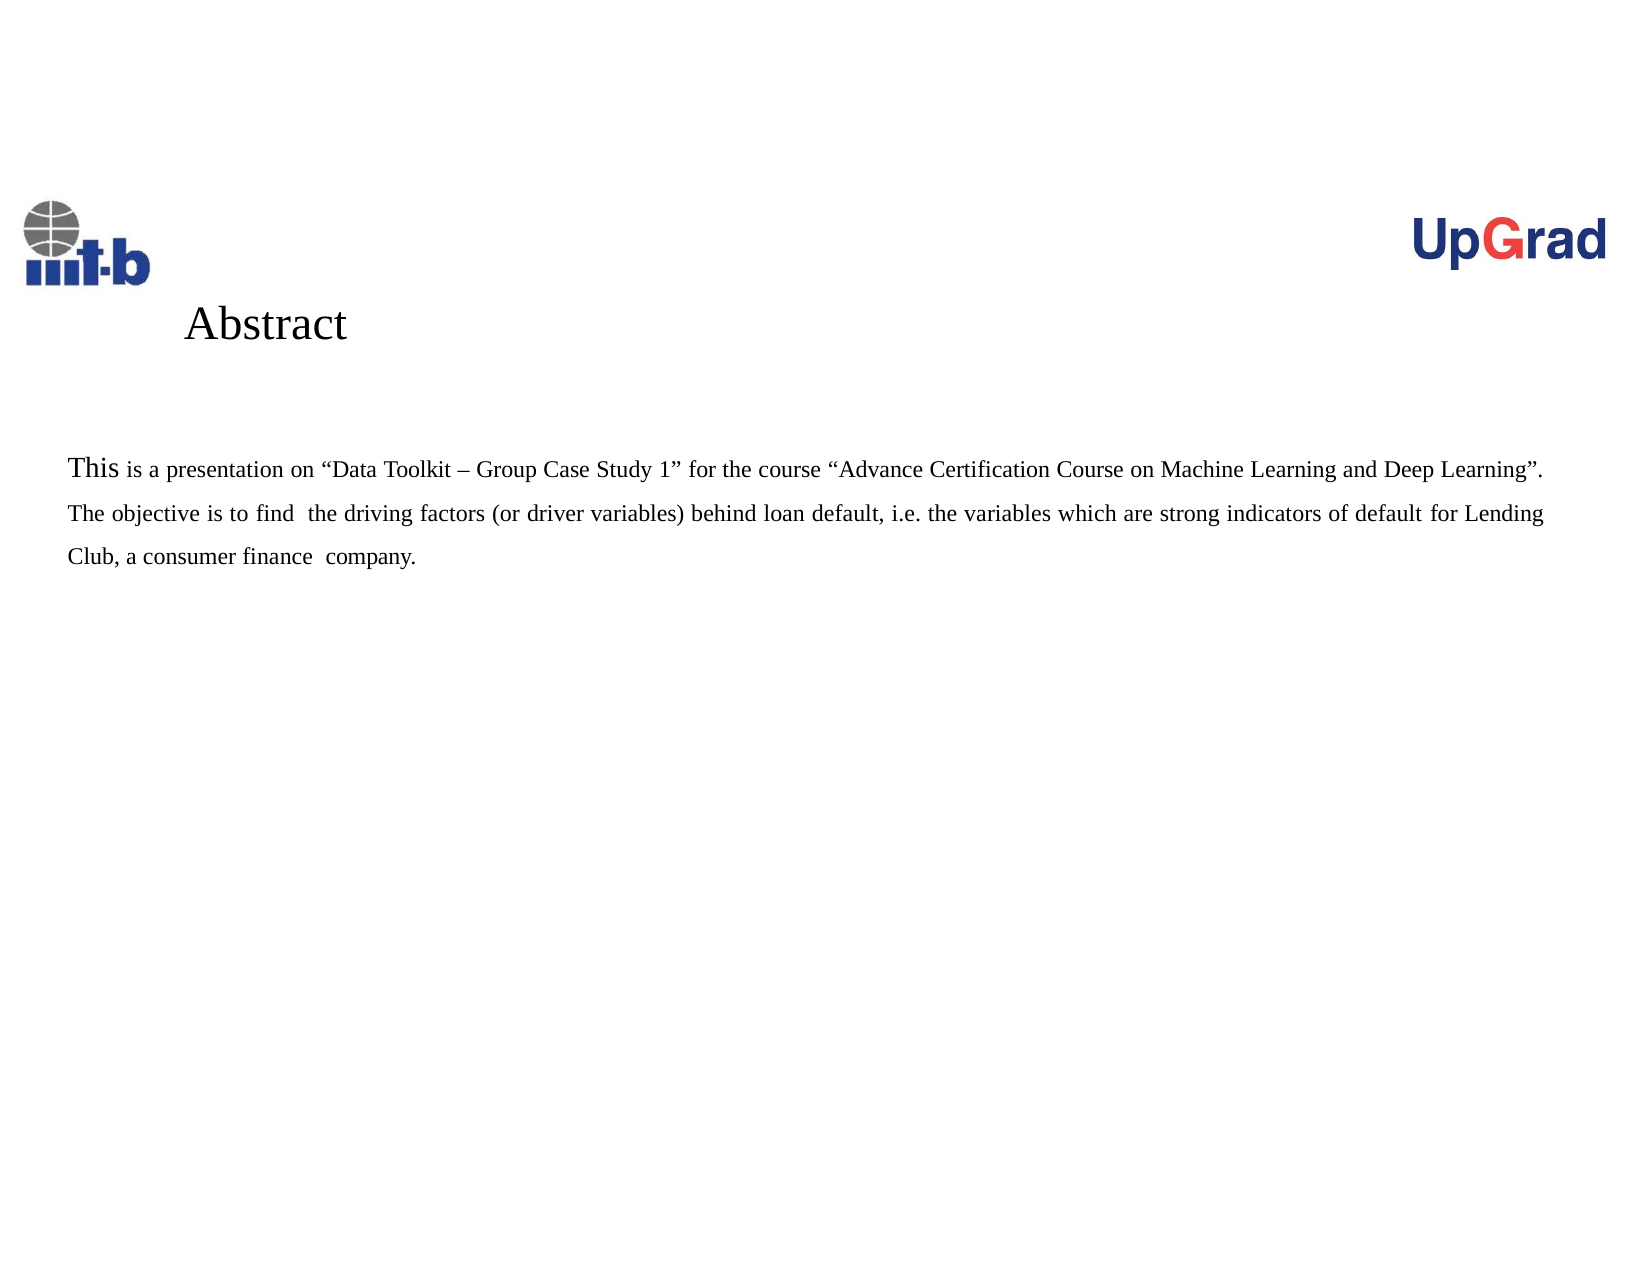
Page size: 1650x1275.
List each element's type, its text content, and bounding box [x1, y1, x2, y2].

picture [1414, 217, 1608, 270]
title Abstract [181, 289, 350, 505]
picture [20, 196, 153, 295]
text_box This is a presentation on “Data Toolkit – Group Case Study 1” for the course “Advance Certification Course on Machine Learning and Deep Learning”. The objective is to find the driving factors (or driver variables) behind loan default, i.e. the variables which are strong indicators of default for Lending Club, a consumer finance company. [65, 425, 1545, 569]
